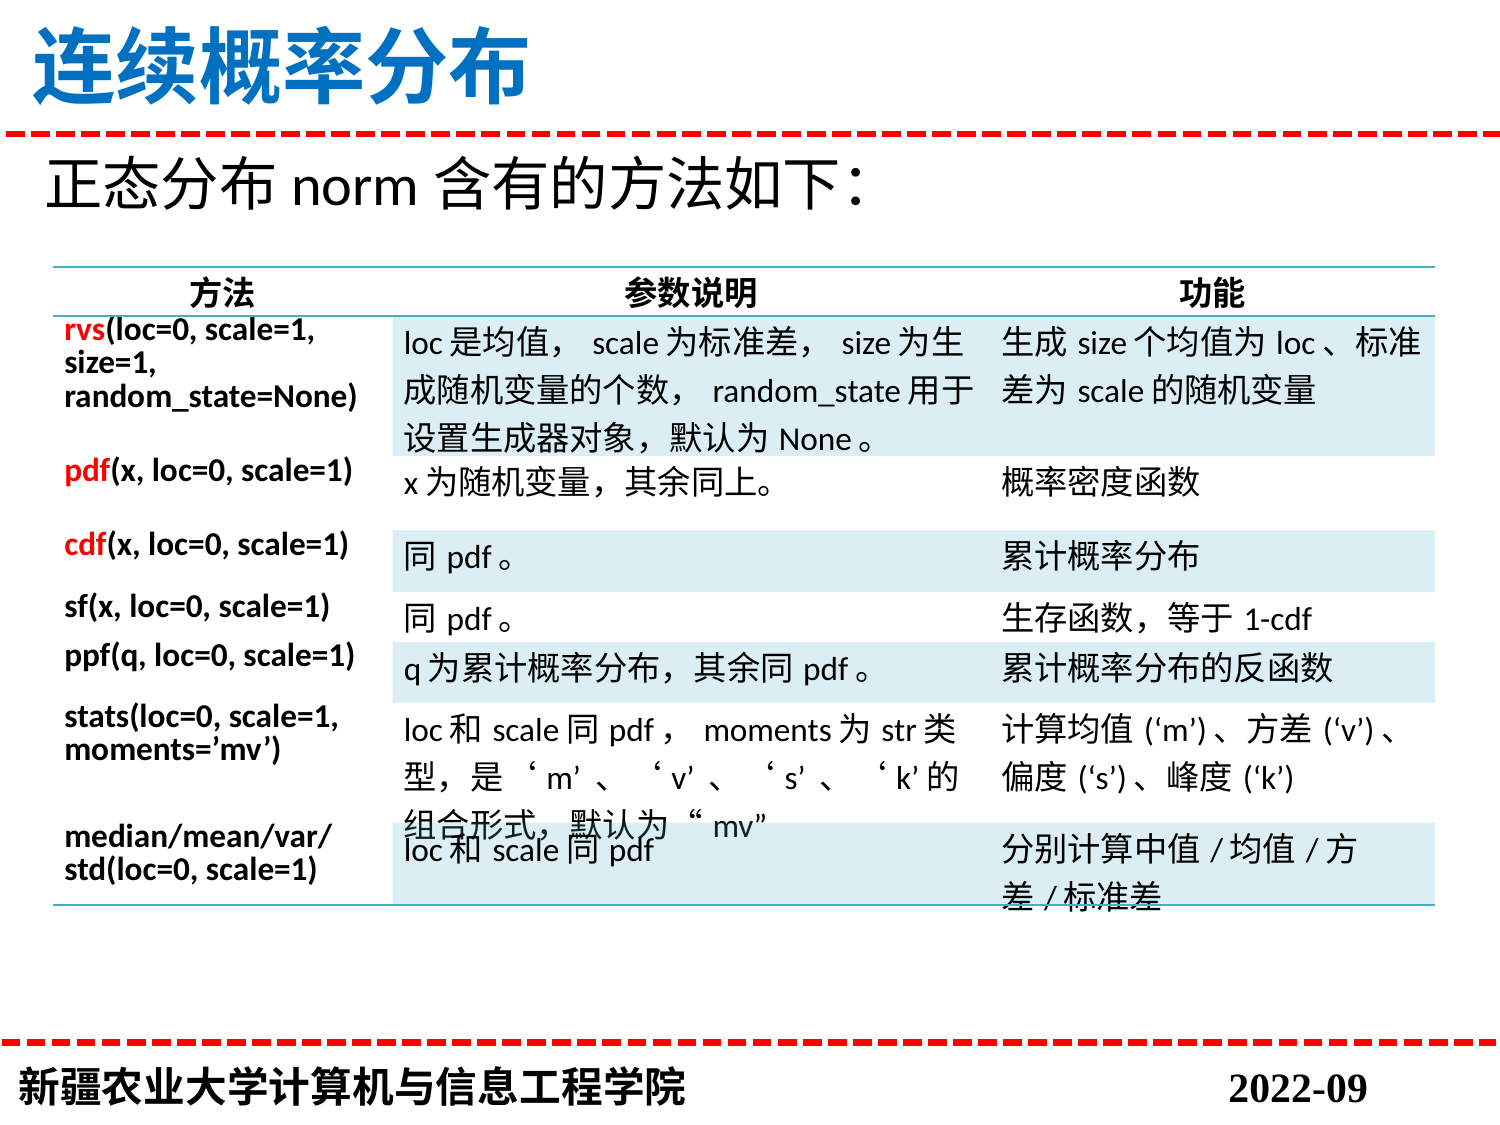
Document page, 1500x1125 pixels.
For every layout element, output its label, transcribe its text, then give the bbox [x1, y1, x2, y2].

table_cell 同pdf。 [393, 530, 990, 592]
table_cell rvs(loc=0, scale=1, size=1, random_state=None) [53, 317, 393, 456]
table_header 方法 [53, 268, 393, 315]
table_cell q为累计概率分布，其余同pdf。 [393, 642, 990, 703]
table_cell median/mean/var/std(loc=0, scale=1) [53, 823, 393, 904]
table_cell loc是均值，scale为标准差，size为生成随机变量的个数，random_state用于设置生成器对象，默认为None。 [393, 317, 990, 456]
table_header 参数说明 [393, 268, 990, 315]
table_cell 概率密度函数 [990, 456, 1435, 530]
table_cell cdf(x, loc=0, scale=1) [53, 530, 393, 592]
list 正态分布norm含有的方法如下： [29, 167, 1380, 232]
table_cell 累计概率分布 [990, 530, 1435, 592]
table_cell 计算均值(‘m’)、方差(‘v’)、偏度(‘s’)、峰度(‘k’) [990, 703, 1435, 823]
table_cell stats(loc=0, scale=1, moments=’mv’) [53, 703, 393, 823]
table_cell 生存函数，等于1-cdf [990, 592, 1435, 642]
table_cell 累计概率分布的反函数 [990, 642, 1435, 703]
table_cell 生成size个均值为loc、标准差为scale的随机变量 [990, 317, 1435, 456]
table_cell 同pdf。 [393, 592, 990, 642]
table_cell sf(x, loc=0, scale=1) [53, 592, 393, 642]
table_cell loc和scale同pdf [393, 823, 990, 904]
table_header 功能 [990, 268, 1435, 315]
table_cell loc和scale同pdf，moments为str类型，是‘m’ 、‘v’ 、‘s’ 、‘k’的组合形式，默认为“mv” [393, 703, 990, 823]
title 连续概率分布 [17, 0, 1487, 167]
table_cell x为随机变量，其余同上。 [393, 456, 990, 530]
table_cell ppf(q, loc=0, scale=1) [53, 642, 393, 703]
table_cell 分别计算中值/均值/方差/标准差 [990, 823, 1435, 904]
table_cell pdf(x, loc=0, scale=1) [53, 456, 393, 530]
